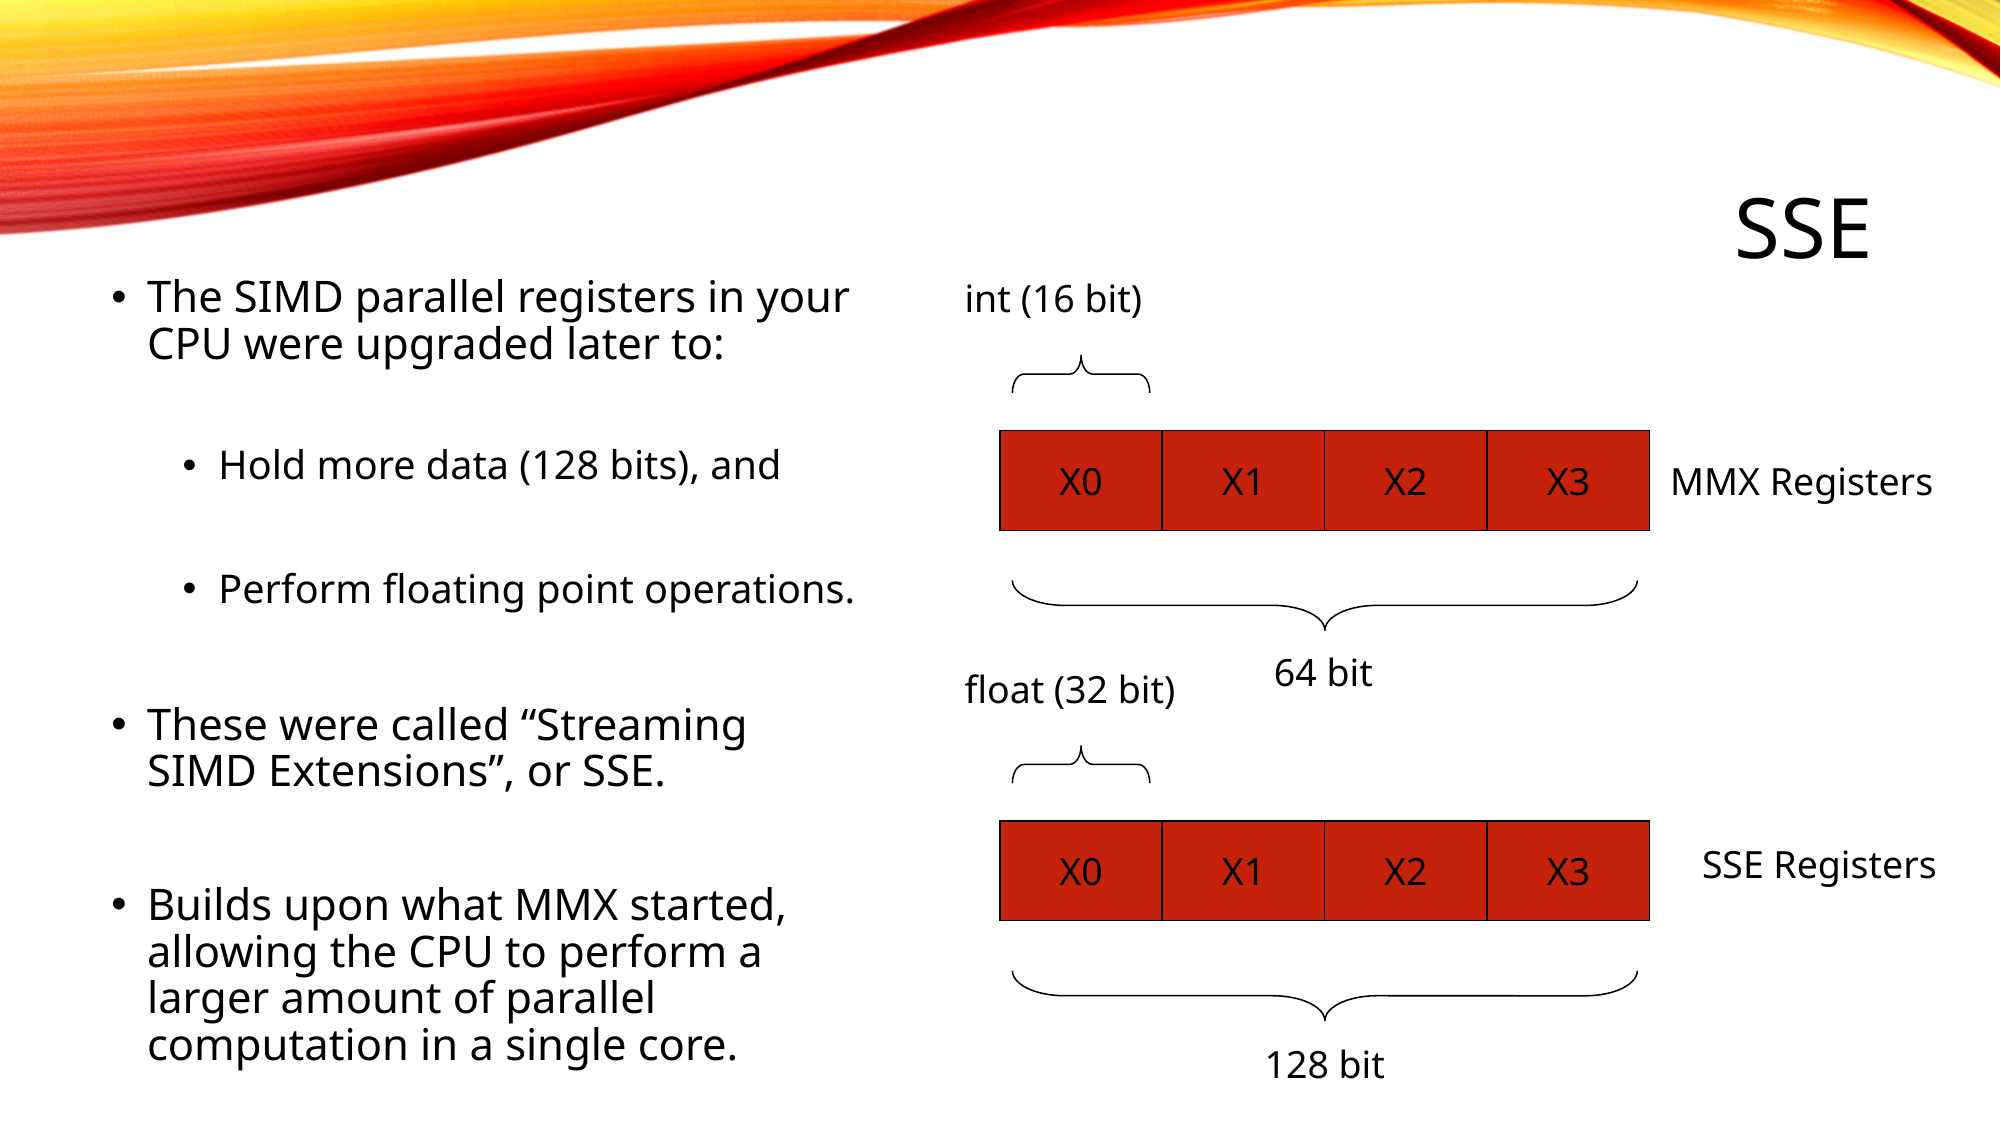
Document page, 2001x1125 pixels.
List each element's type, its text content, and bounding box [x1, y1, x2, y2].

text_box 128 bit [1249, 1033, 1438, 1093]
title SSE [148, 125, 1888, 338]
text_box X3 [1487, 430, 1650, 531]
text_box [1012, 970, 1638, 1021]
text_box [1012, 580, 1638, 631]
text_box X0 [999, 820, 1162, 921]
text_box [1012, 745, 1150, 784]
text_box SSE Registers [1687, 833, 2000, 893]
text_box X3 [1487, 820, 1650, 921]
text_box MMX Registers [1655, 450, 2000, 510]
text_box X1 [1162, 430, 1324, 531]
text_box int (16 bit) [949, 267, 1225, 328]
list The SIMD parallel registers in your CPU were upgraded later to: Hold more data (128 bits), and Perform floating point operations. These were called “Streaming SIMD Extensions”, or SSE. Builds upon what MMX started, allowing the CPU to perform a larger amount of parallel computation in a single core. [96, 267, 883, 1094]
text_box 64 bit [1259, 641, 1447, 702]
text_box X1 [1162, 820, 1324, 921]
text_box X2 [1324, 820, 1487, 921]
text_box X2 [1324, 430, 1487, 531]
picture [0, 0, 2000, 237]
text_box X0 [999, 430, 1162, 531]
text_box [1012, 355, 1150, 393]
text_box float (32 bit) [949, 658, 1225, 718]
